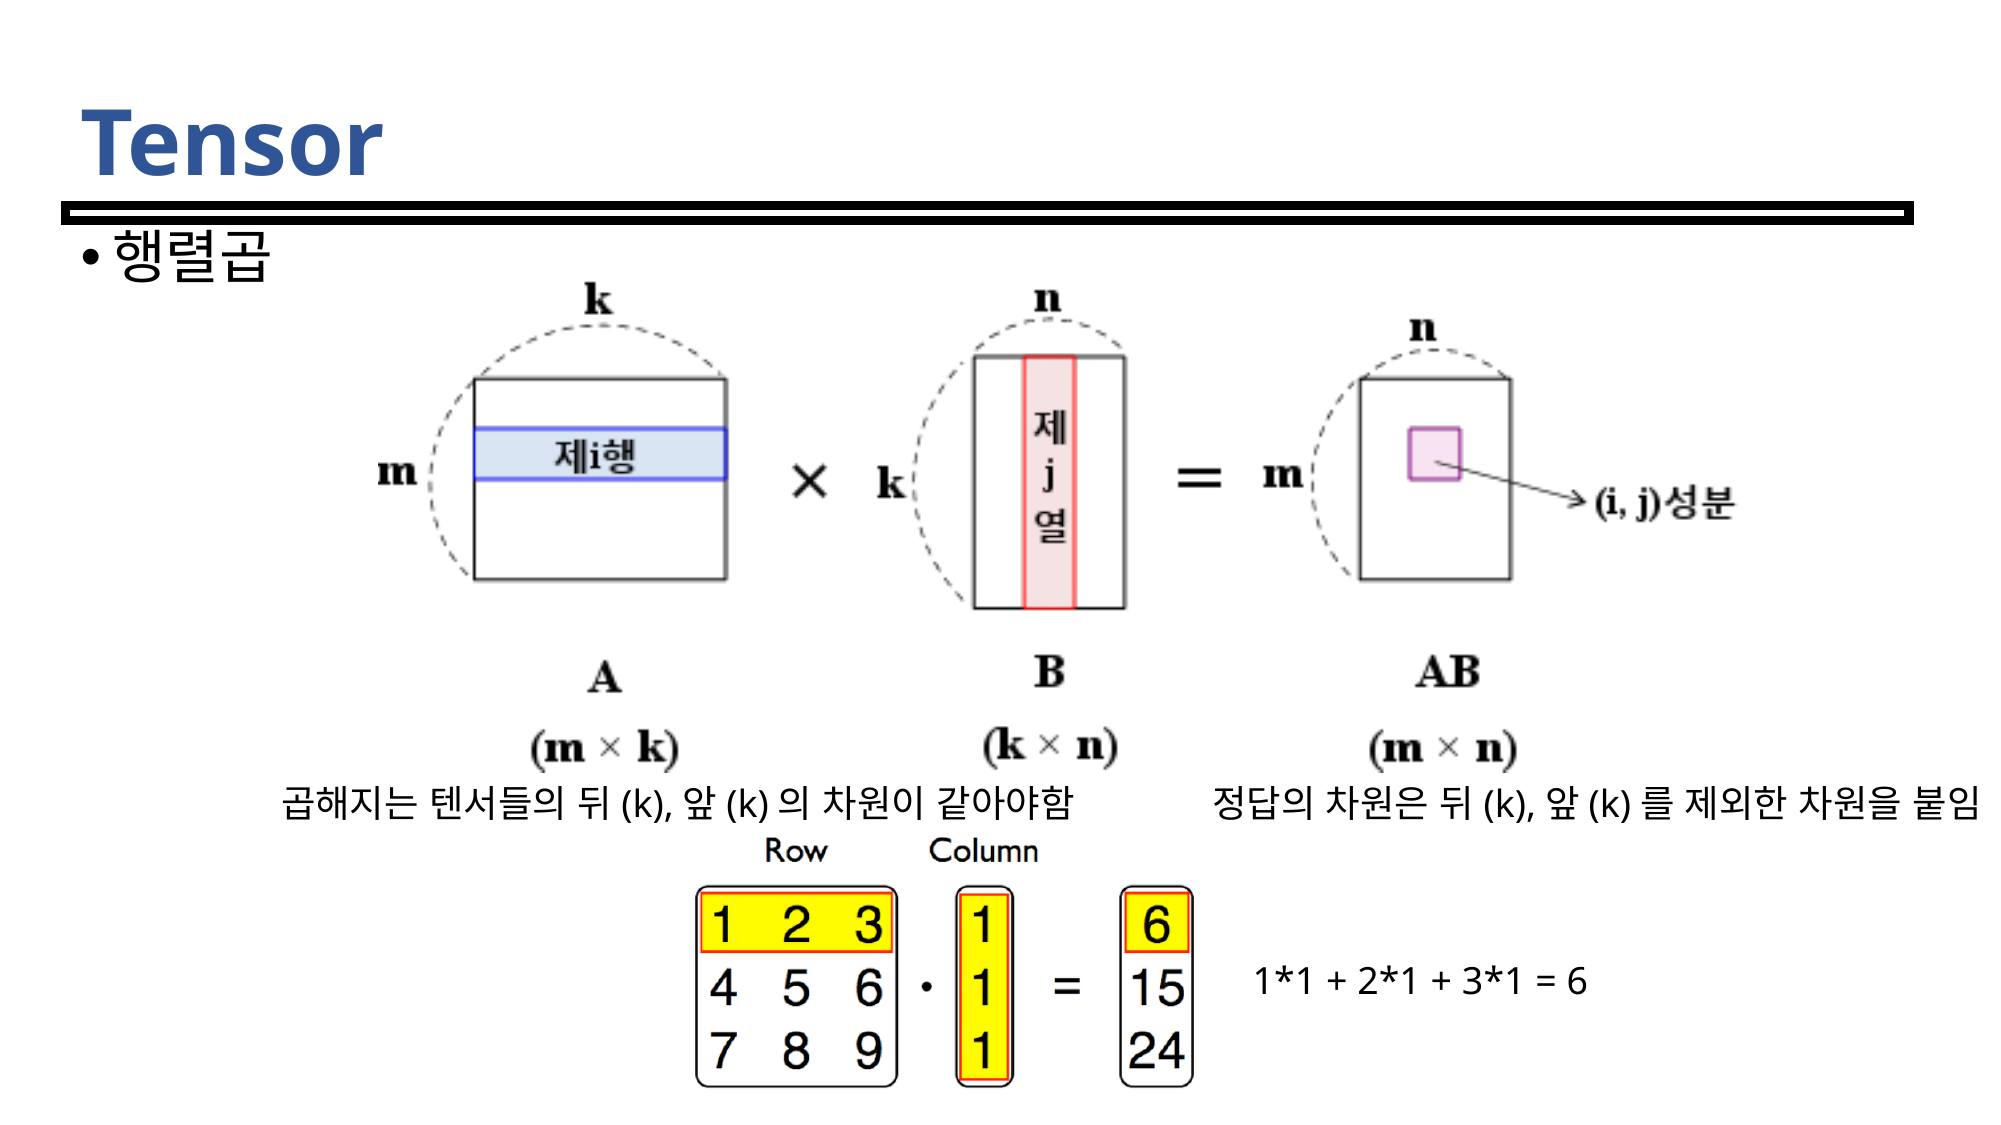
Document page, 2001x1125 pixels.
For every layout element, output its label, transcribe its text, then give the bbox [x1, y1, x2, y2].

text_box [65, 205, 1910, 221]
title Tensor [65, 71, 1909, 205]
picture [378, 267, 1738, 773]
text_box 정답의 차원은 뒤(k),앞(k)를 제외한 차원을 붙임 [1197, 772, 1997, 833]
picture [632, 800, 1229, 1099]
text_box 곱해지는 텐서들의 뒤(k),앞(k)의 차원이 같아야함 [266, 772, 1090, 833]
text_box 1*1 + 2*1 + 3*1 = 6 [1238, 949, 1604, 1010]
text_box 행렬곱 [65, 220, 1909, 1099]
